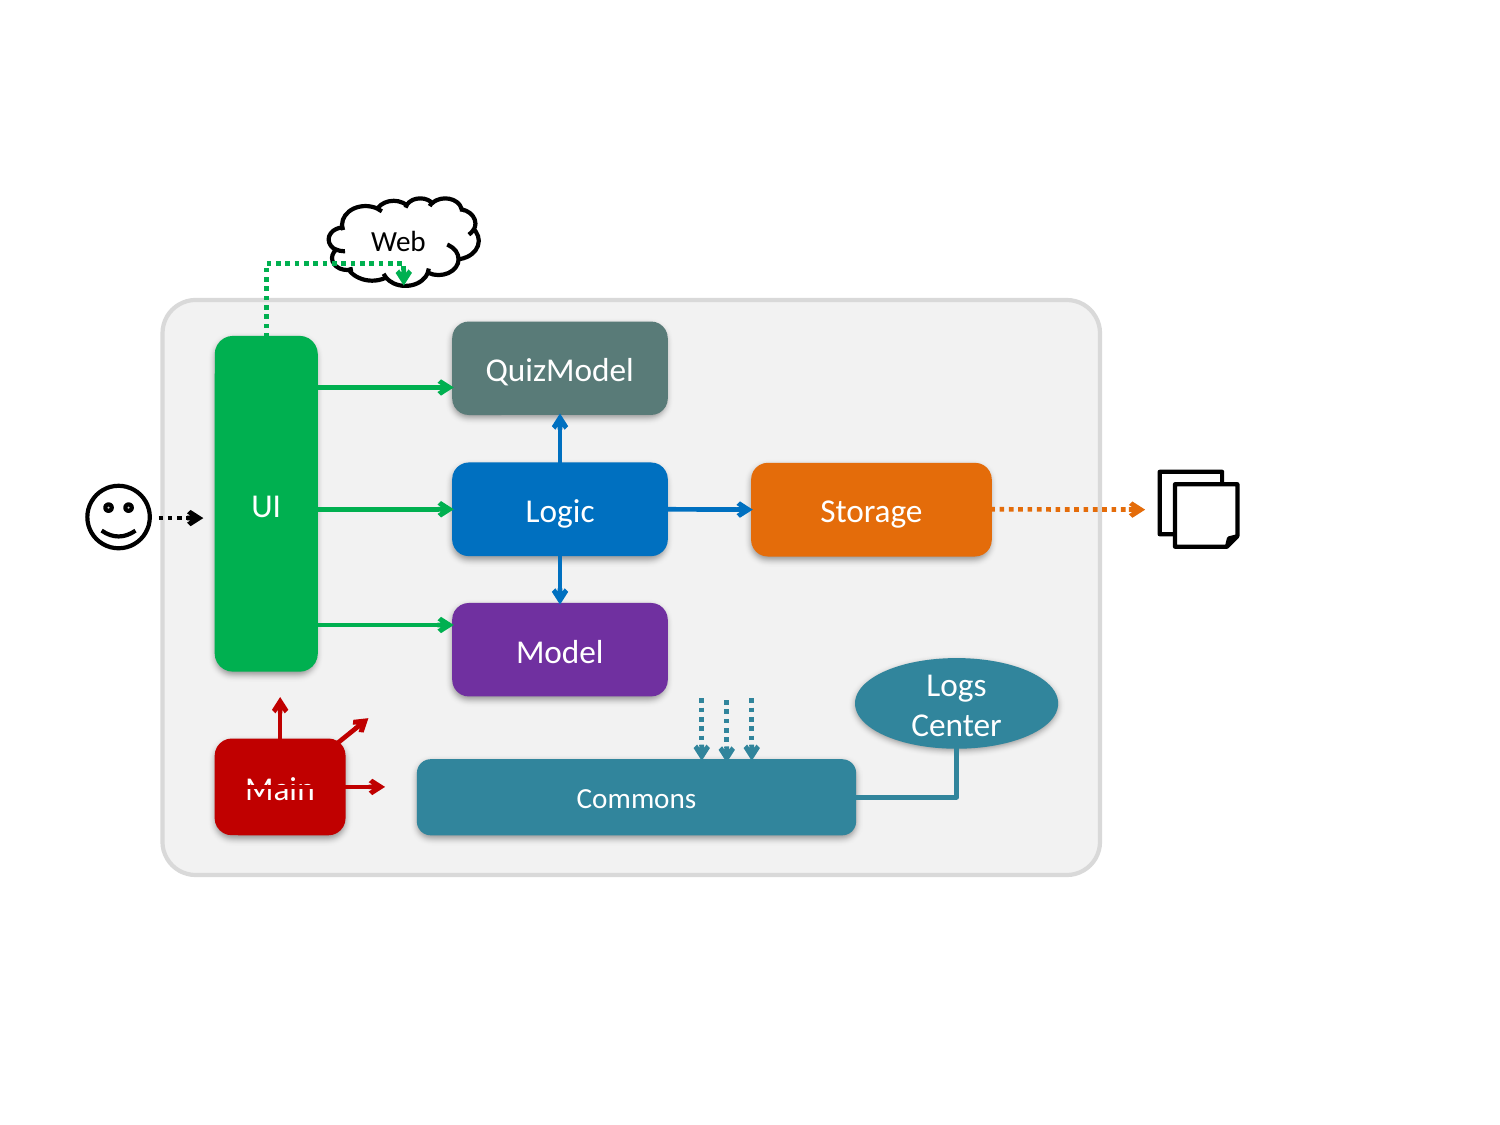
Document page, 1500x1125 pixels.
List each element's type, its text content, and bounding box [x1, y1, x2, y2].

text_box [989, 471, 1238, 547]
text_box QuizModel [453, 322, 668, 415]
text_box Storage [751, 463, 989, 556]
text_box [249, 257, 346, 322]
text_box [215, 696, 386, 835]
text_box Web [326, 196, 481, 288]
text_box UI [215, 336, 318, 671]
text_box [160, 297, 1103, 878]
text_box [418, 659, 1057, 834]
text_box Model [453, 603, 668, 658]
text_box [87, 485, 204, 549]
text_box Logic [452, 463, 668, 556]
